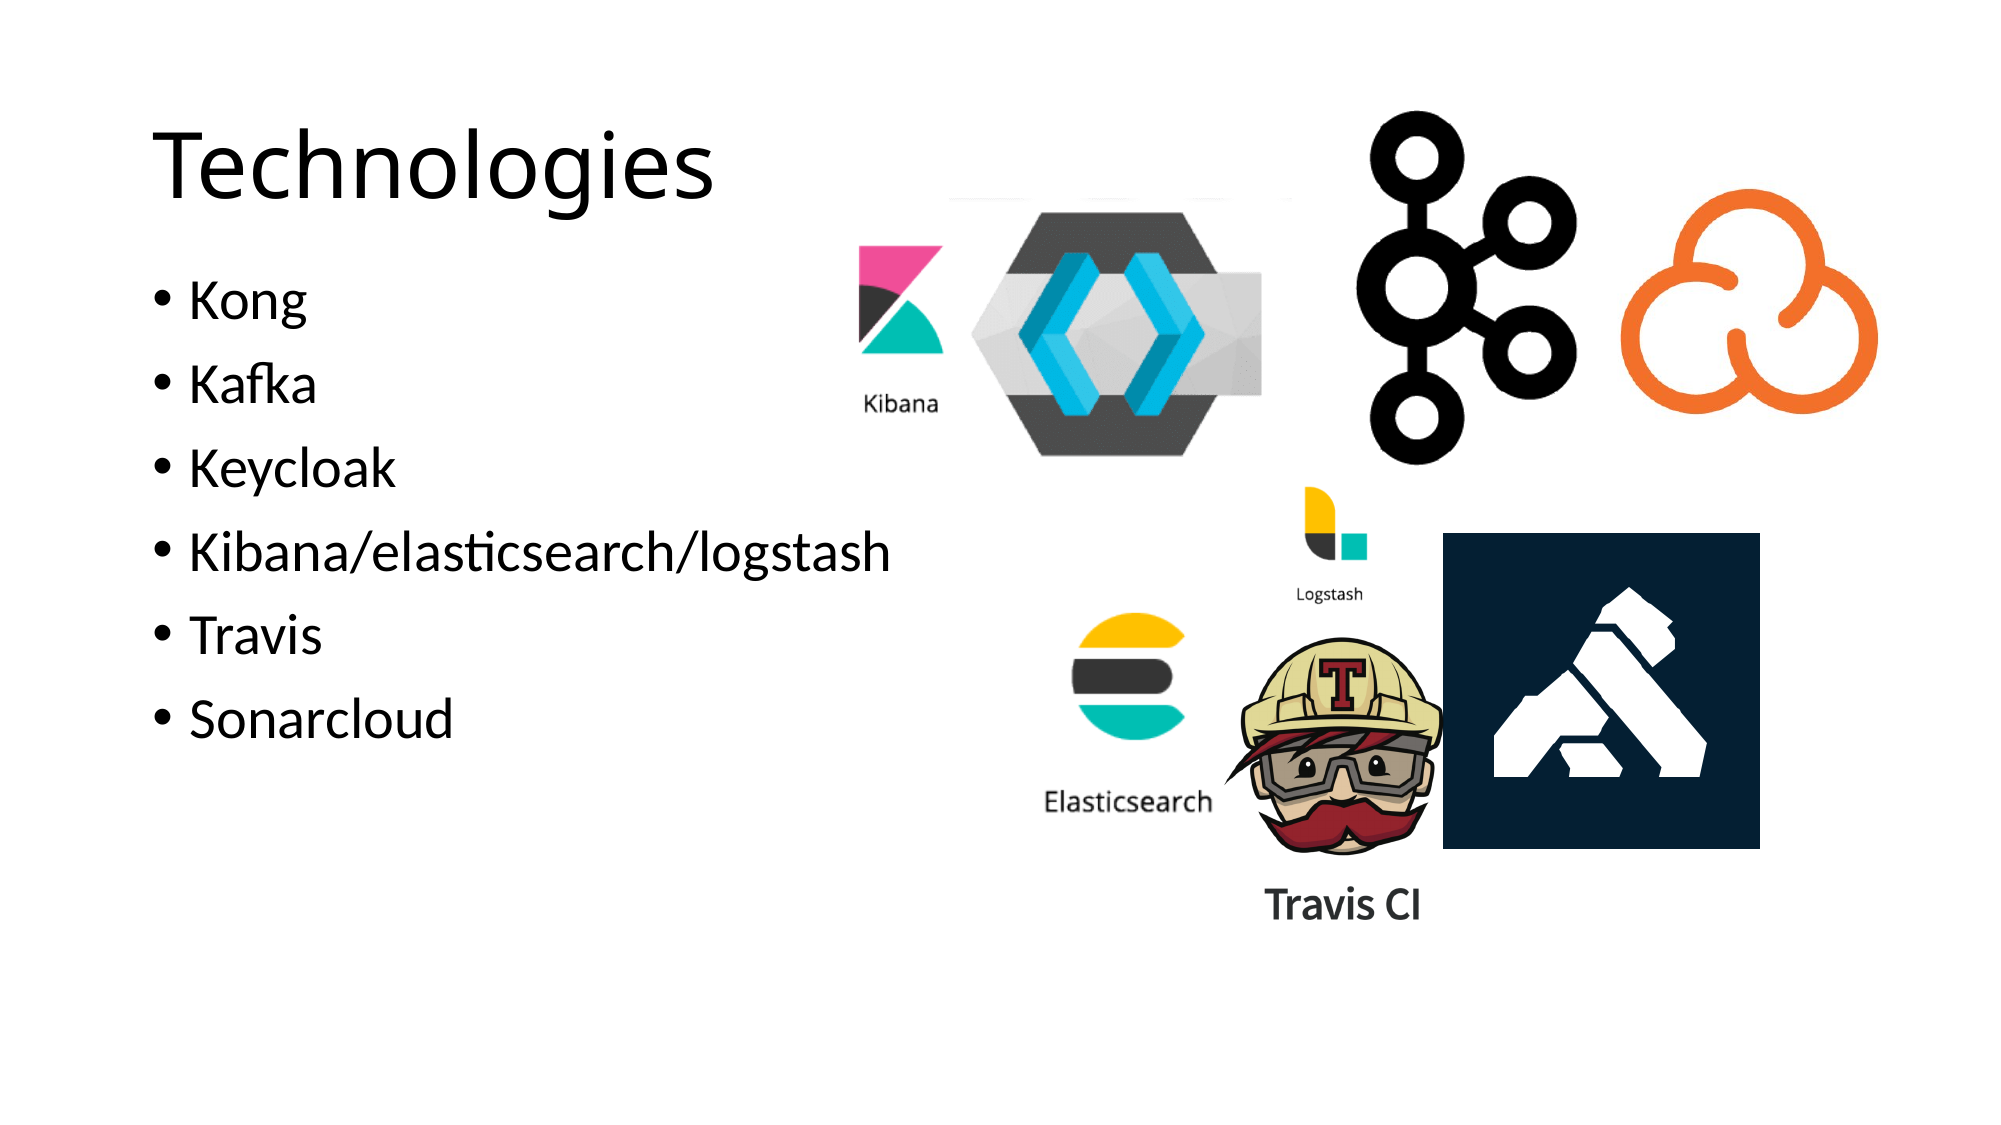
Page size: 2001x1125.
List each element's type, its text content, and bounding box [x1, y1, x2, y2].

picture [805, 94, 1906, 962]
title Technologies [137, 59, 1863, 278]
list Kong Kafka Keycloak Kibana/elasticsearch/logstash Travis Sonarcloud [137, 261, 950, 1014]
